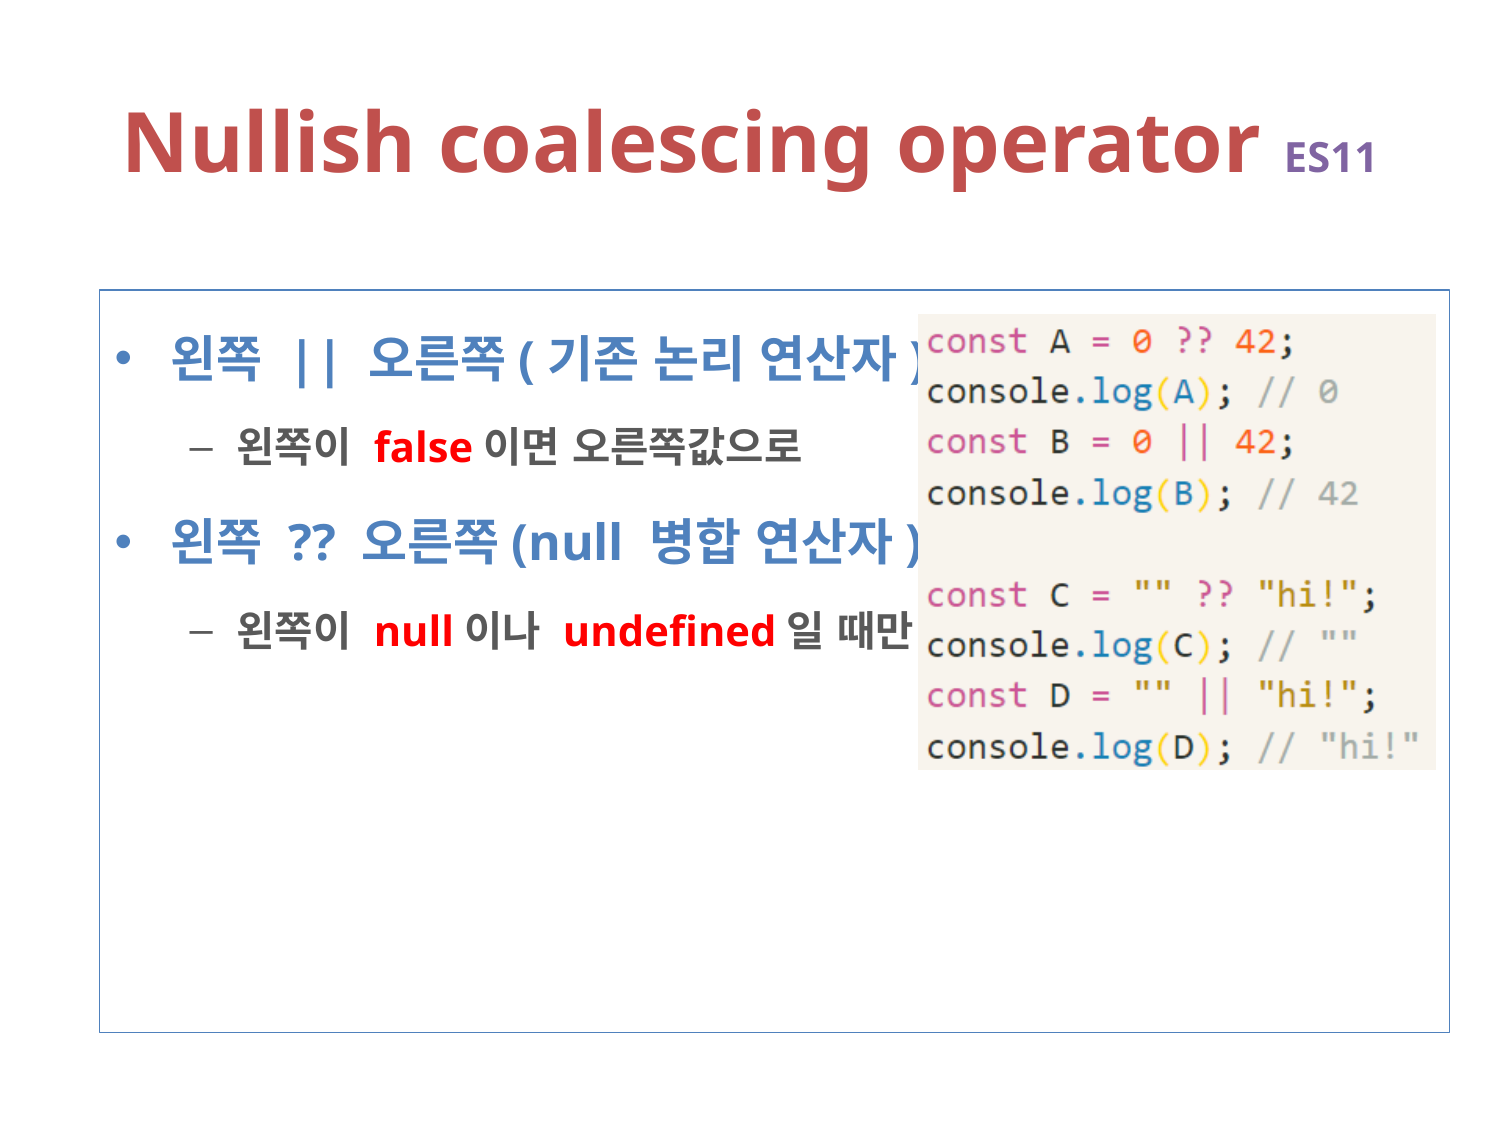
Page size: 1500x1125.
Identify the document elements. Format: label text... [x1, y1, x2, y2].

picture [918, 314, 1436, 770]
title Nullish coalescing operator ES11 [75, 45, 1425, 233]
list 왼쪽 || 오른쪽(기존 논리 연산자) 왼쪽이 false이면 오른쪽값으로 왼쪽 ?? 오른쪽(null 병합 연산자) 왼쪽이 null이나 undefined일 때만 [97, 288, 1452, 1034]
